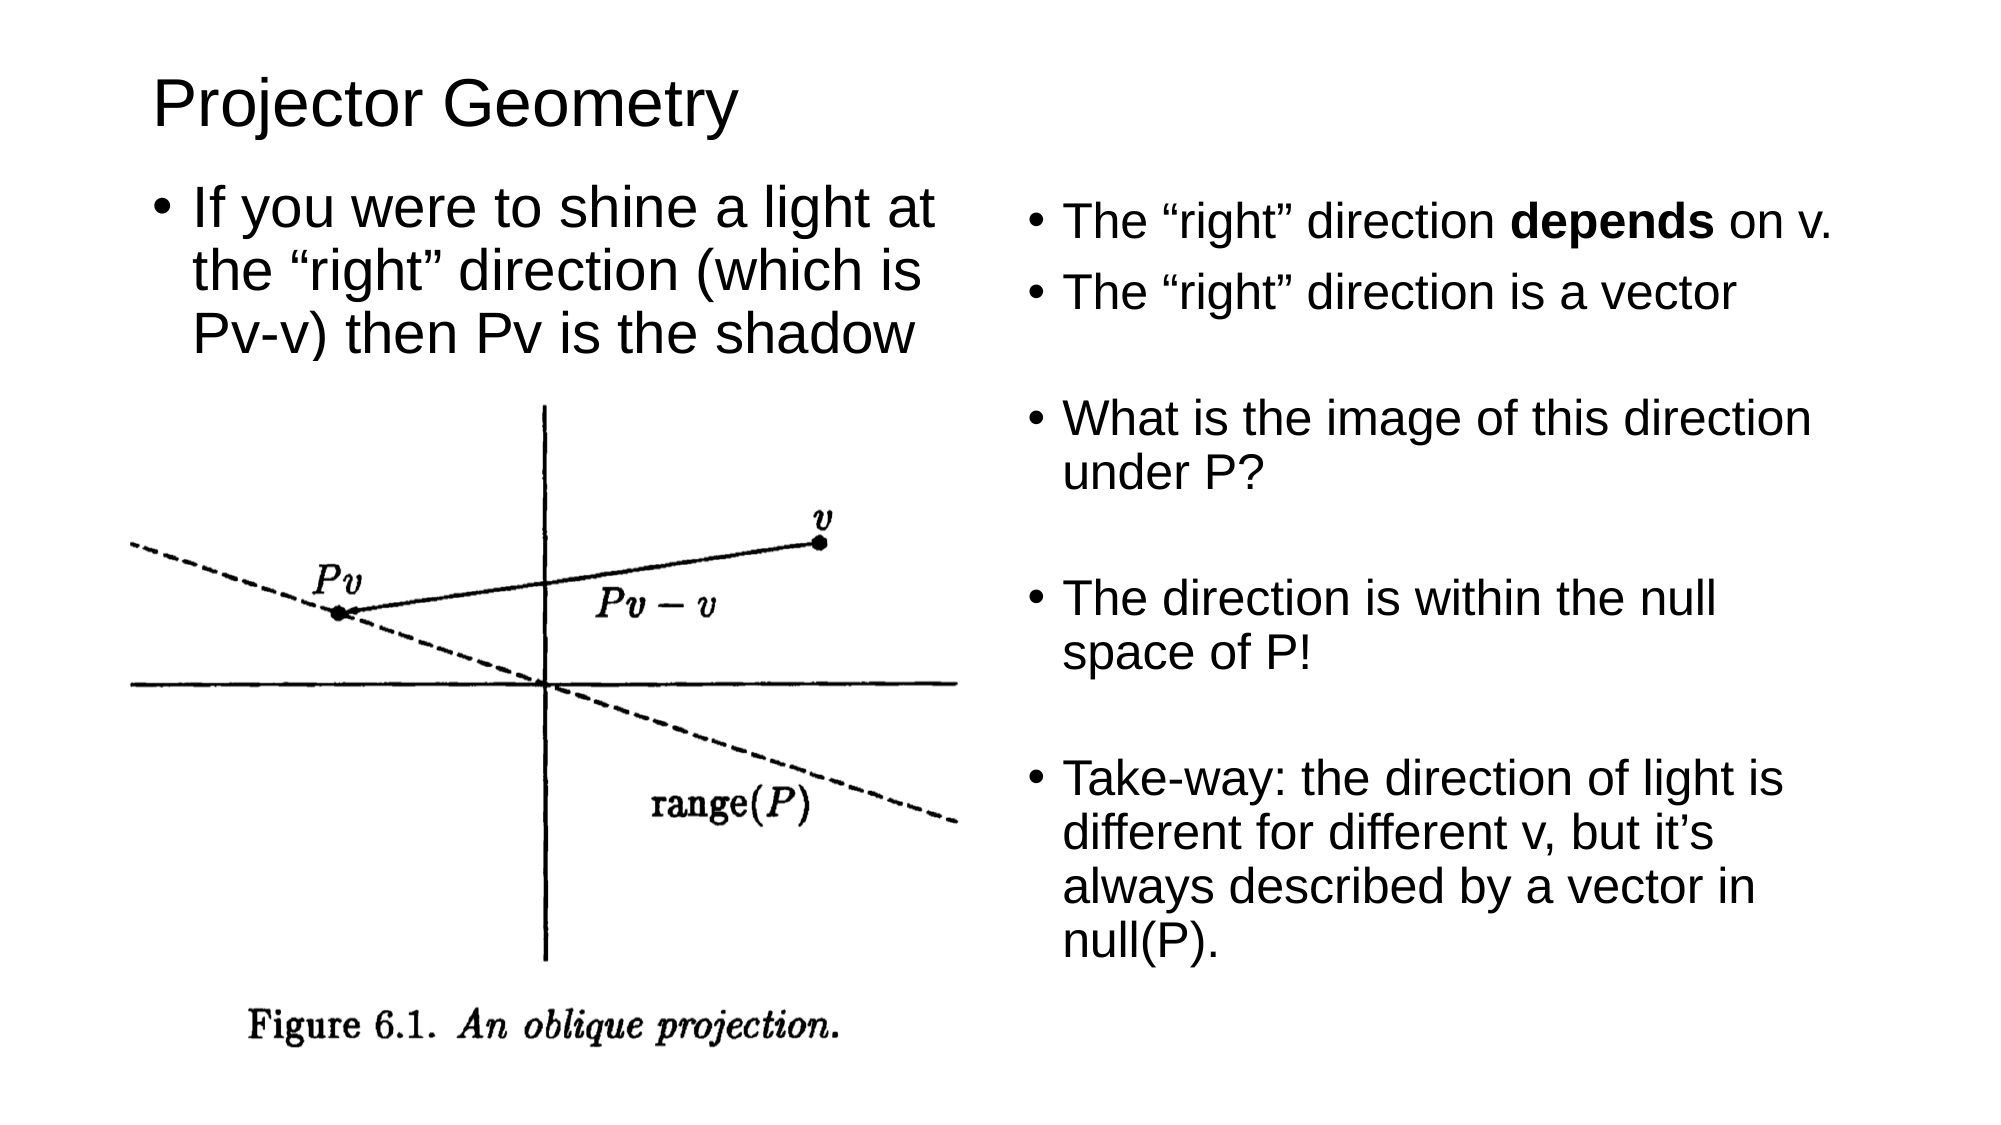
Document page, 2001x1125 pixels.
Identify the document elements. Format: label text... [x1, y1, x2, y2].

title Projector Geometry [137, 59, 1863, 149]
picture [88, 361, 1015, 1048]
list If you were to shine a light at the “right” direction (which is Pv-v) then Pv is the shadow of v. [137, 169, 988, 361]
